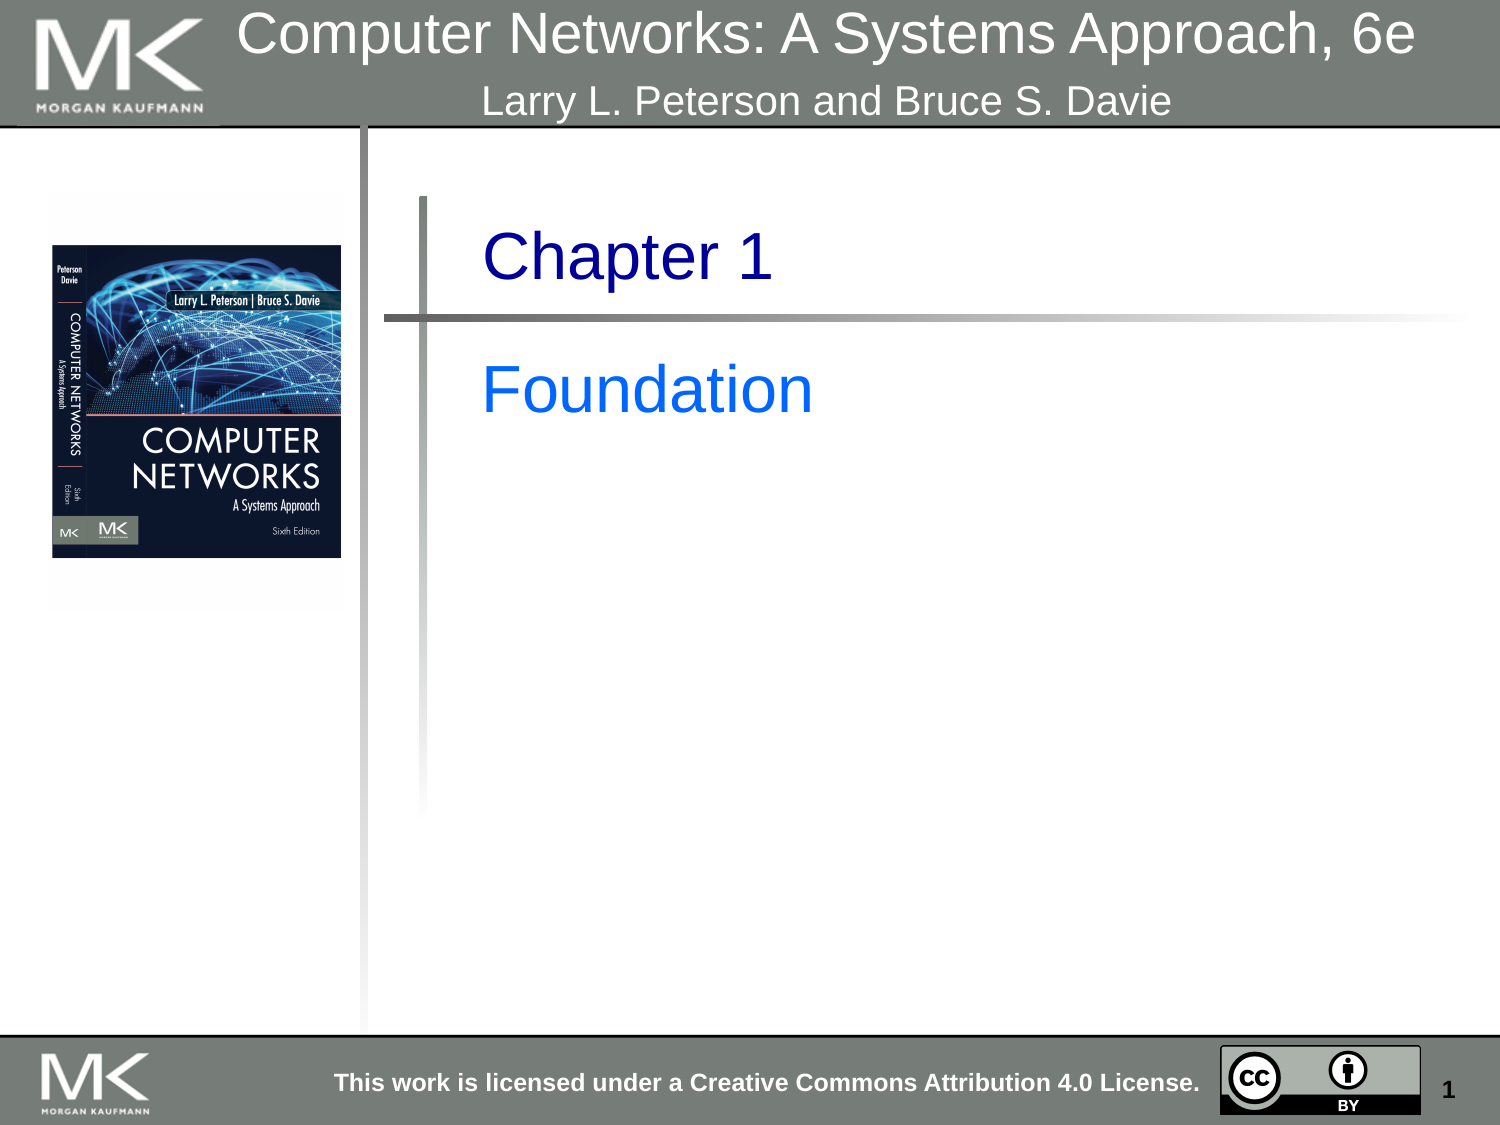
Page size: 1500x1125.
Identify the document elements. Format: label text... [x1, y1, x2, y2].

text_box Chapter 1 [467, 205, 791, 301]
text_box This work is licensed under a Creative Commons Attribution 4.0 License. [171, 1058, 1215, 1118]
picture [1220, 1045, 1421, 1115]
picture [48, 192, 345, 611]
text_box Computer Networks: A Systems Approach, 6e Larry L. Peterson and Bruce S. Davie [221, 0, 1433, 131]
picture [29, 1046, 160, 1123]
text_box Foundation [466, 337, 1424, 433]
picture [17, 8, 220, 126]
